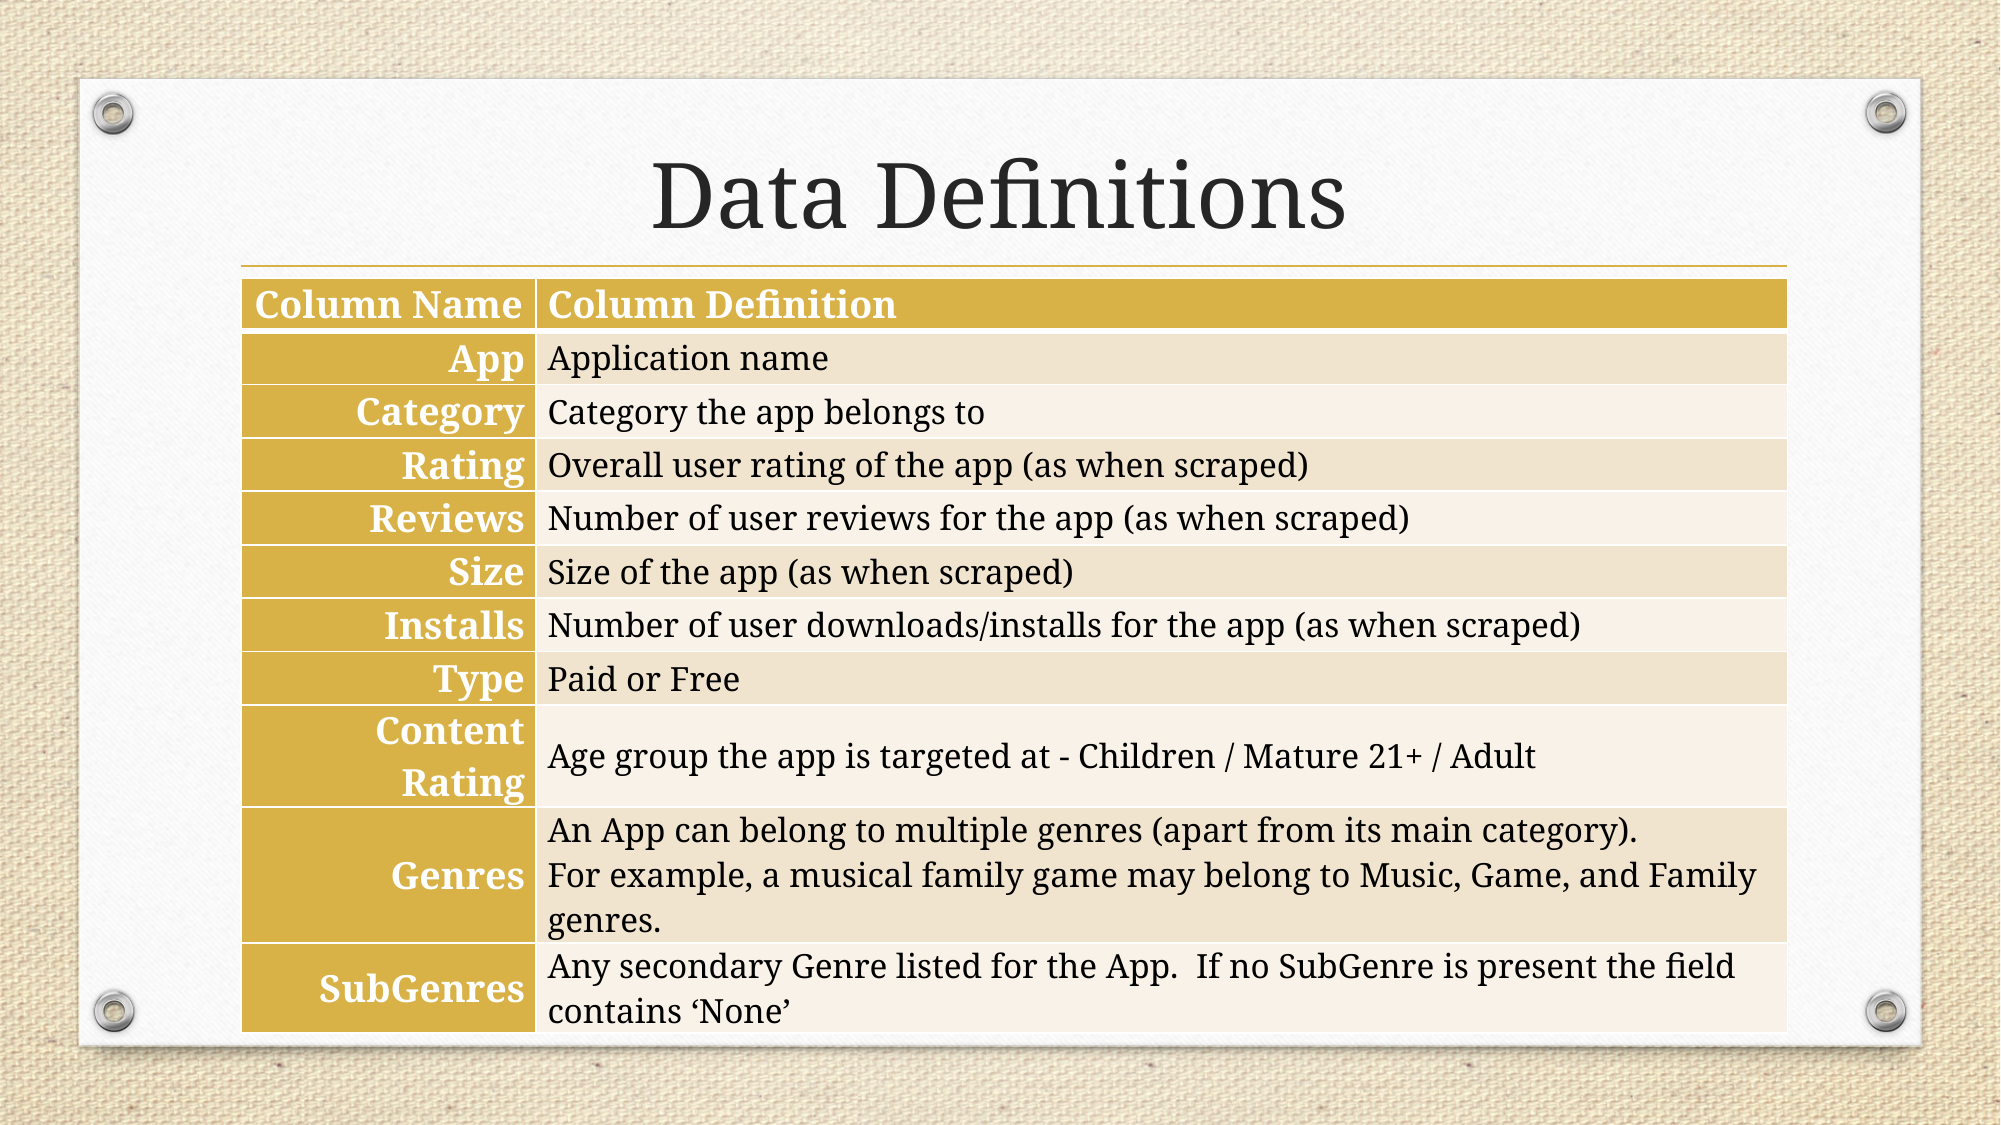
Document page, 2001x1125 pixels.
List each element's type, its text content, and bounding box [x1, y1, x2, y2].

table_cell SubGenres [242, 944, 535, 1032]
picture [0, 0, 2001, 1125]
table_cell Reviews [242, 492, 535, 544]
table_cell Number of user downloads/installs for the app (as when scraped) [537, 599, 1787, 651]
table_cell Installs [242, 599, 535, 651]
table_cell Category [242, 385, 535, 437]
table_cell Any secondary Genre listed for the App. If no SubGenre is present the field contains ‘None’ [537, 944, 1787, 1032]
table_header Column Definition [537, 279, 1787, 328]
table_cell Number of user reviews for the app (as when scraped) [537, 492, 1787, 544]
table_cell Size of the app (as when scraped) [537, 546, 1787, 597]
table_cell Content Rating [242, 706, 535, 806]
table_cell Category the app belongs to [537, 385, 1787, 437]
title Data Definitions [212, 129, 1788, 255]
table_cell App [242, 334, 535, 384]
table_cell Type [242, 652, 535, 704]
table_cell Genres [242, 808, 535, 942]
table_cell An App can belong to multiple genres (apart from its main category). For example, a musical family game may belong to Music, Game, and Family genres. [537, 808, 1787, 942]
table_cell Age group the app is targeted at - Children / Mature 21+ / Adult [537, 706, 1787, 806]
table_cell Application name [537, 334, 1787, 384]
table_cell Rating [242, 439, 535, 490]
table_cell Paid or Free [537, 652, 1787, 704]
table_cell Overall user rating of the app (as when scraped) [537, 439, 1787, 490]
table_header Column Name [242, 279, 535, 328]
table_cell Size [242, 546, 535, 597]
